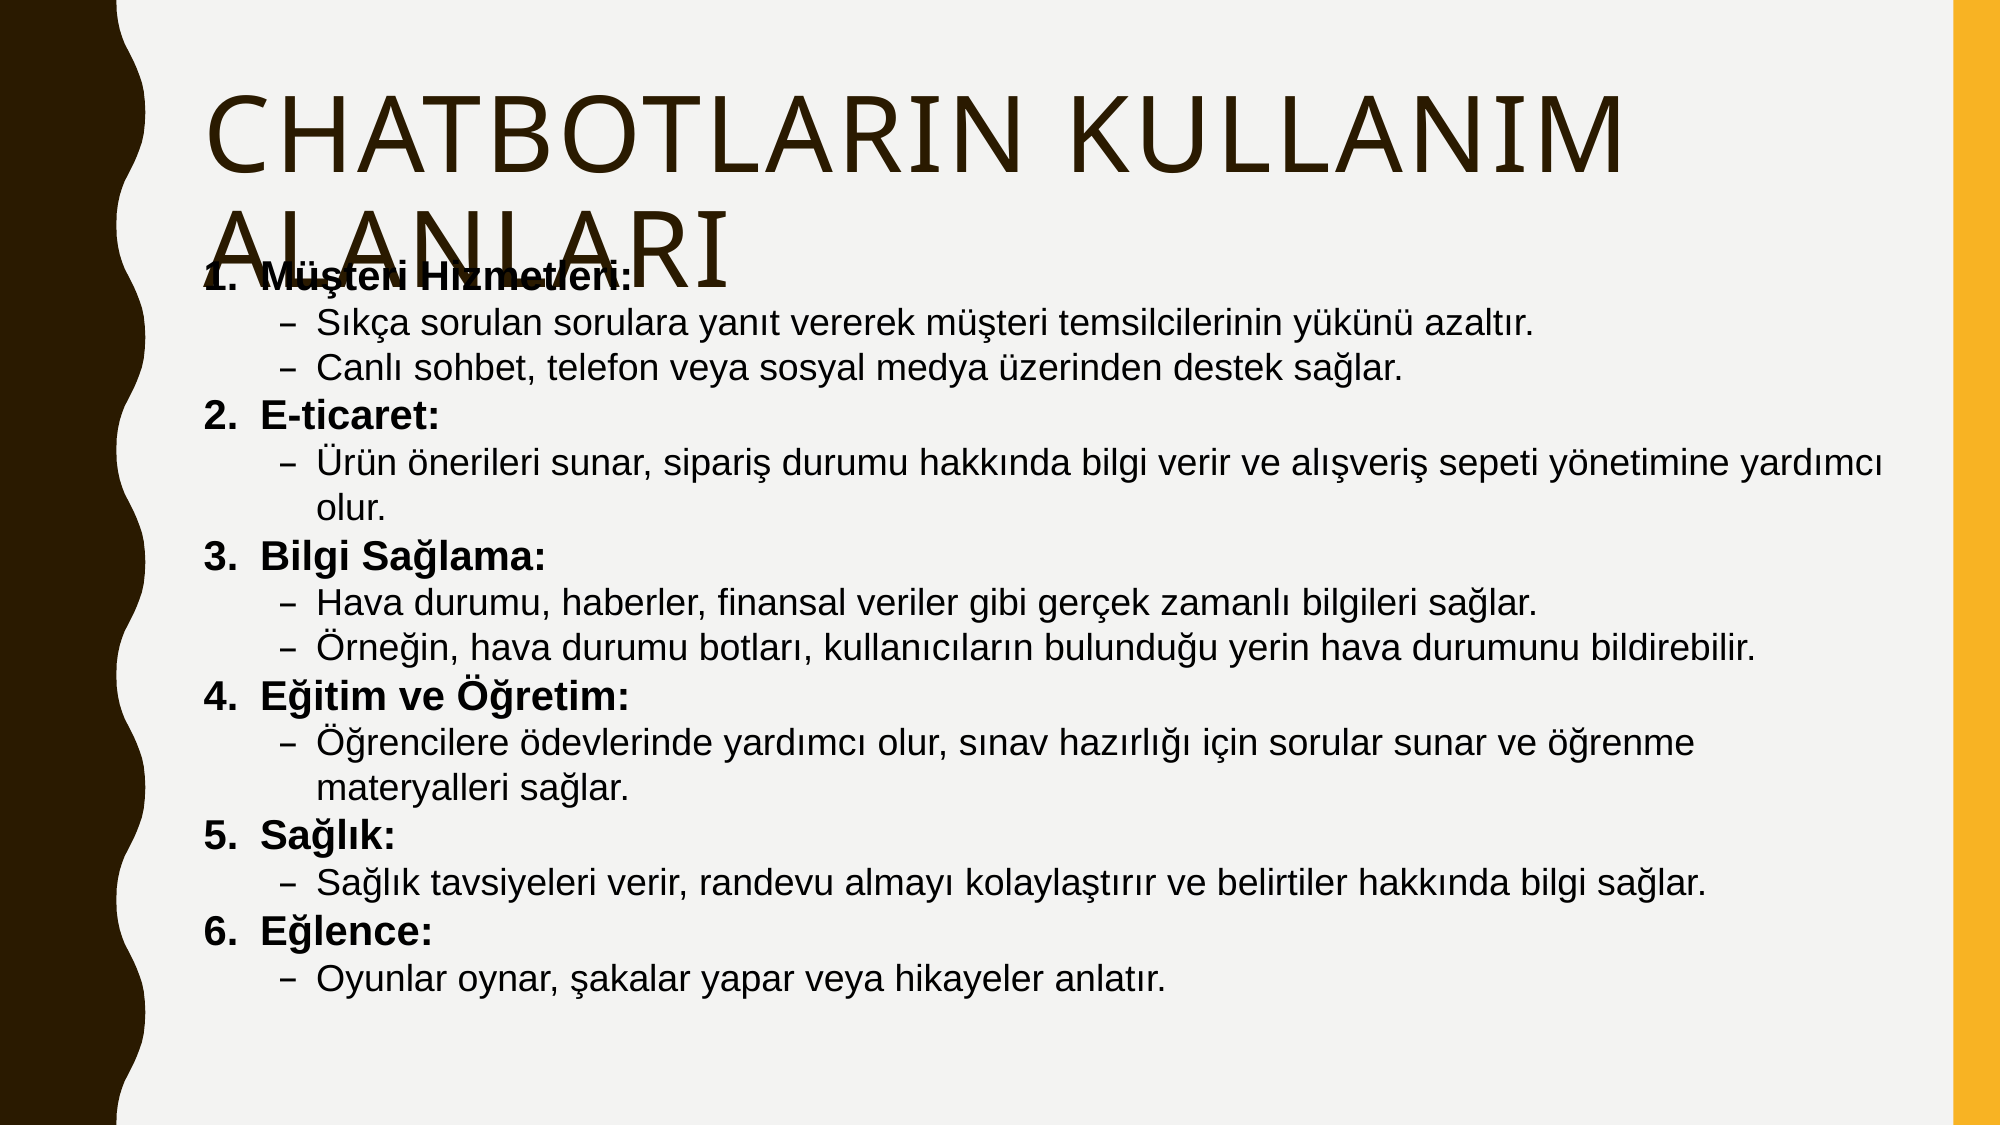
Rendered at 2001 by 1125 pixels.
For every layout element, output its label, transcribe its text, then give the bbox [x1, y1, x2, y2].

list Müşteri Hizmetleri: Sıkça sorulan sorulara yanıt vererek müşteri temsilcilerinin yükünü azaltır. Canlı sohbet, telefon veya sosyal medya üzerinden destek sağlar. E-ticaret: Ürün önerileri sunar, sipariş durumu hakkında bilgi verir ve alışveriş sepeti yönetimine yardımcı olur. Bilgi Sağlama: Hava durumu, haberler, finansal veriler gibi gerçek zamanlı bilgileri sağlar. Örneğin, hava durumu botları, kullanıcıların bulunduğu yerin hava durumunu bildirebilir. Eğitim ve Öğretim: Öğrencilere ödevlerinde yardımcı olur, sınav hazırlığı için sorular sunar ve öğrenme materyalleri sağlar. Sağlık: Sağlık tavsiyeleri verir, randevu almayı kolaylaştırır ve belirtiler hakkında bilgi sağlar. Eğlence: Oyunlar oynar, şakalar yapar veya hikayeler anlatır. [188, 240, 1911, 1051]
title Chatbotların Kullanım Alanları [188, 73, 1859, 217]
